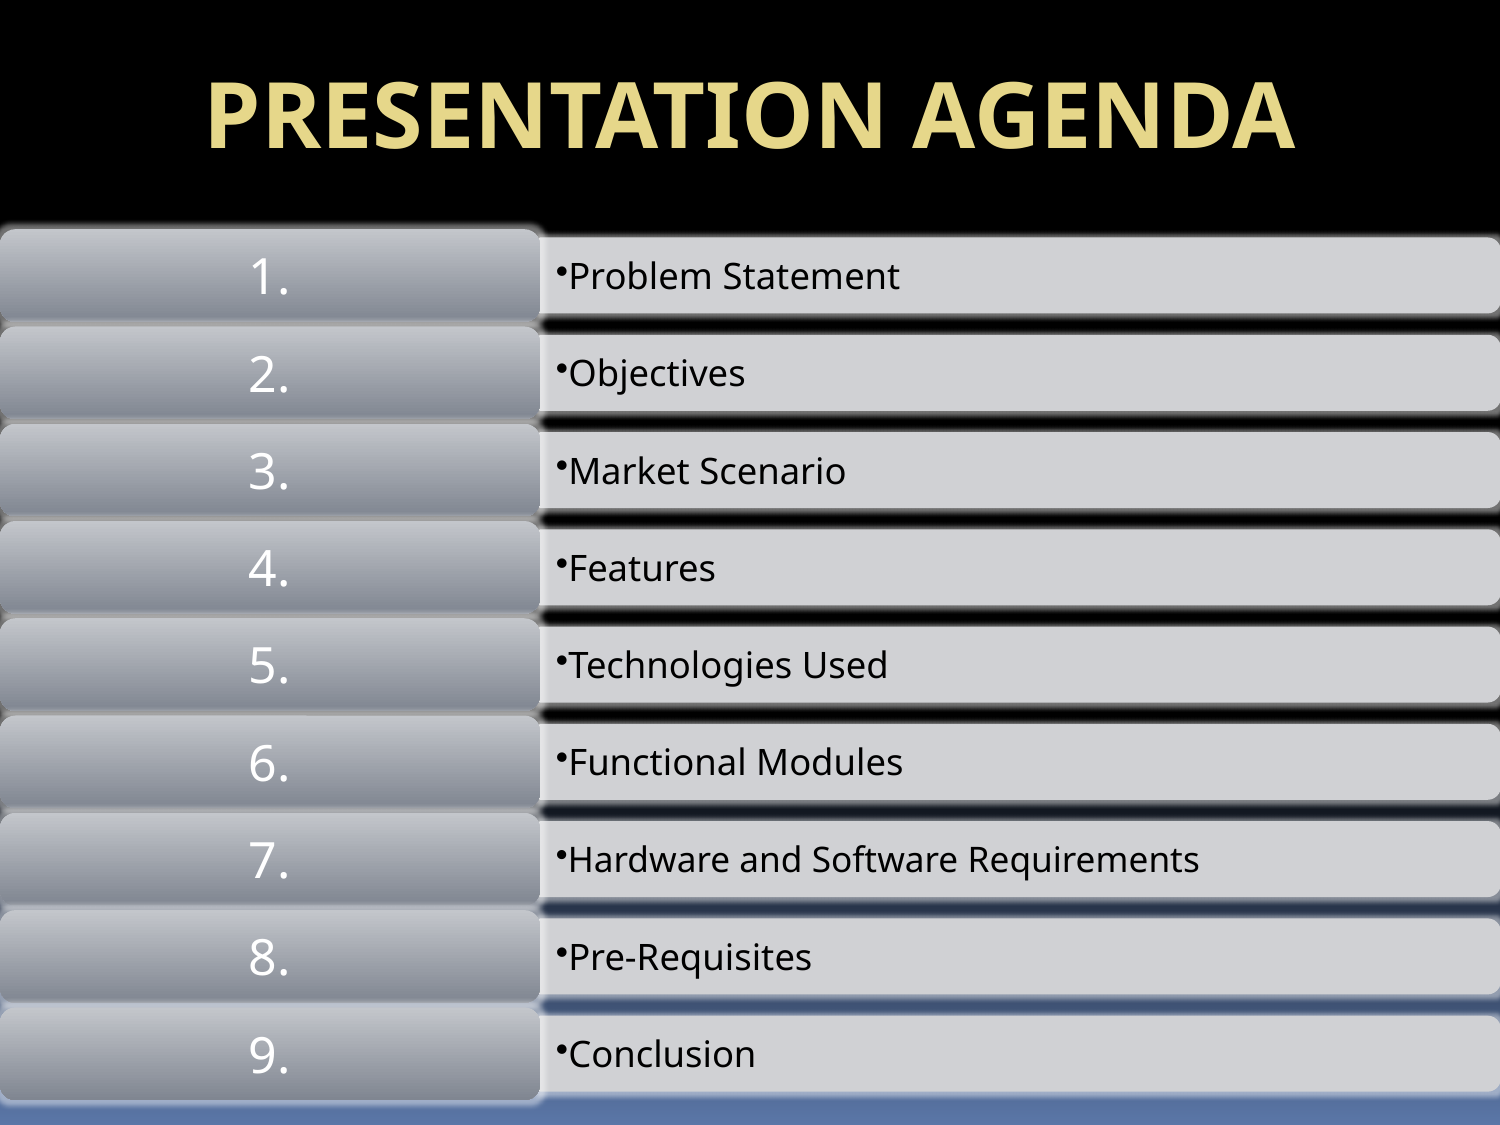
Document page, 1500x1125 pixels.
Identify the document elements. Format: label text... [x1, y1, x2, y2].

text_box PRESENTATION AGENDA [0, 49, 1500, 175]
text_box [0, 228, 1500, 1101]
